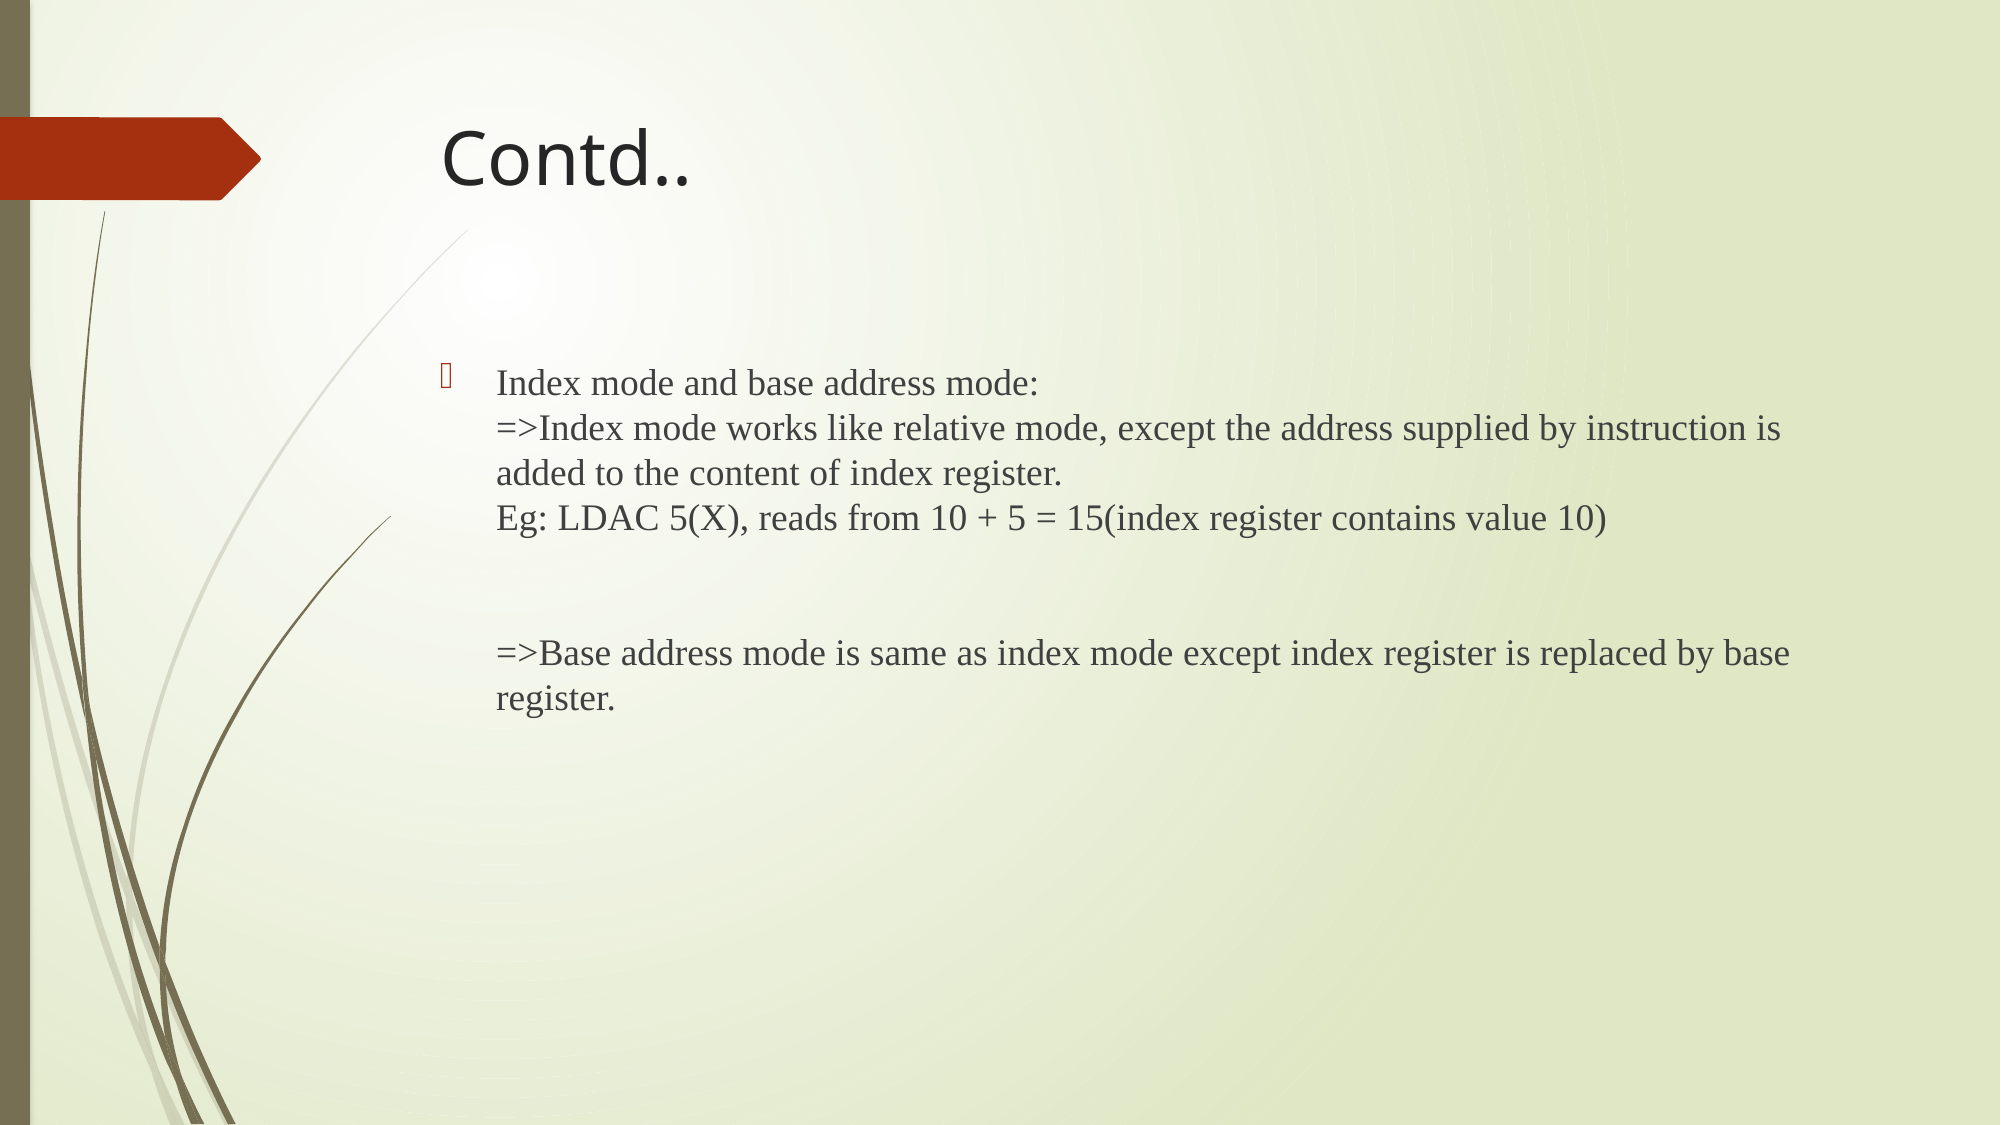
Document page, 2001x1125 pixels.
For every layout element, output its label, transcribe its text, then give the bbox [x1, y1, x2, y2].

list Index mode and base address mode: =>Index mode works like relative mode, except the address supplied by instruction is added to the content of index register. Eg: LDAC 5(X), reads from 10 + 5 = 15(index register contains value 10) =>Base address mode is same as index mode except index register is replaced by base register. [424, 350, 1888, 970]
title Contd.. [425, 102, 1888, 313]
